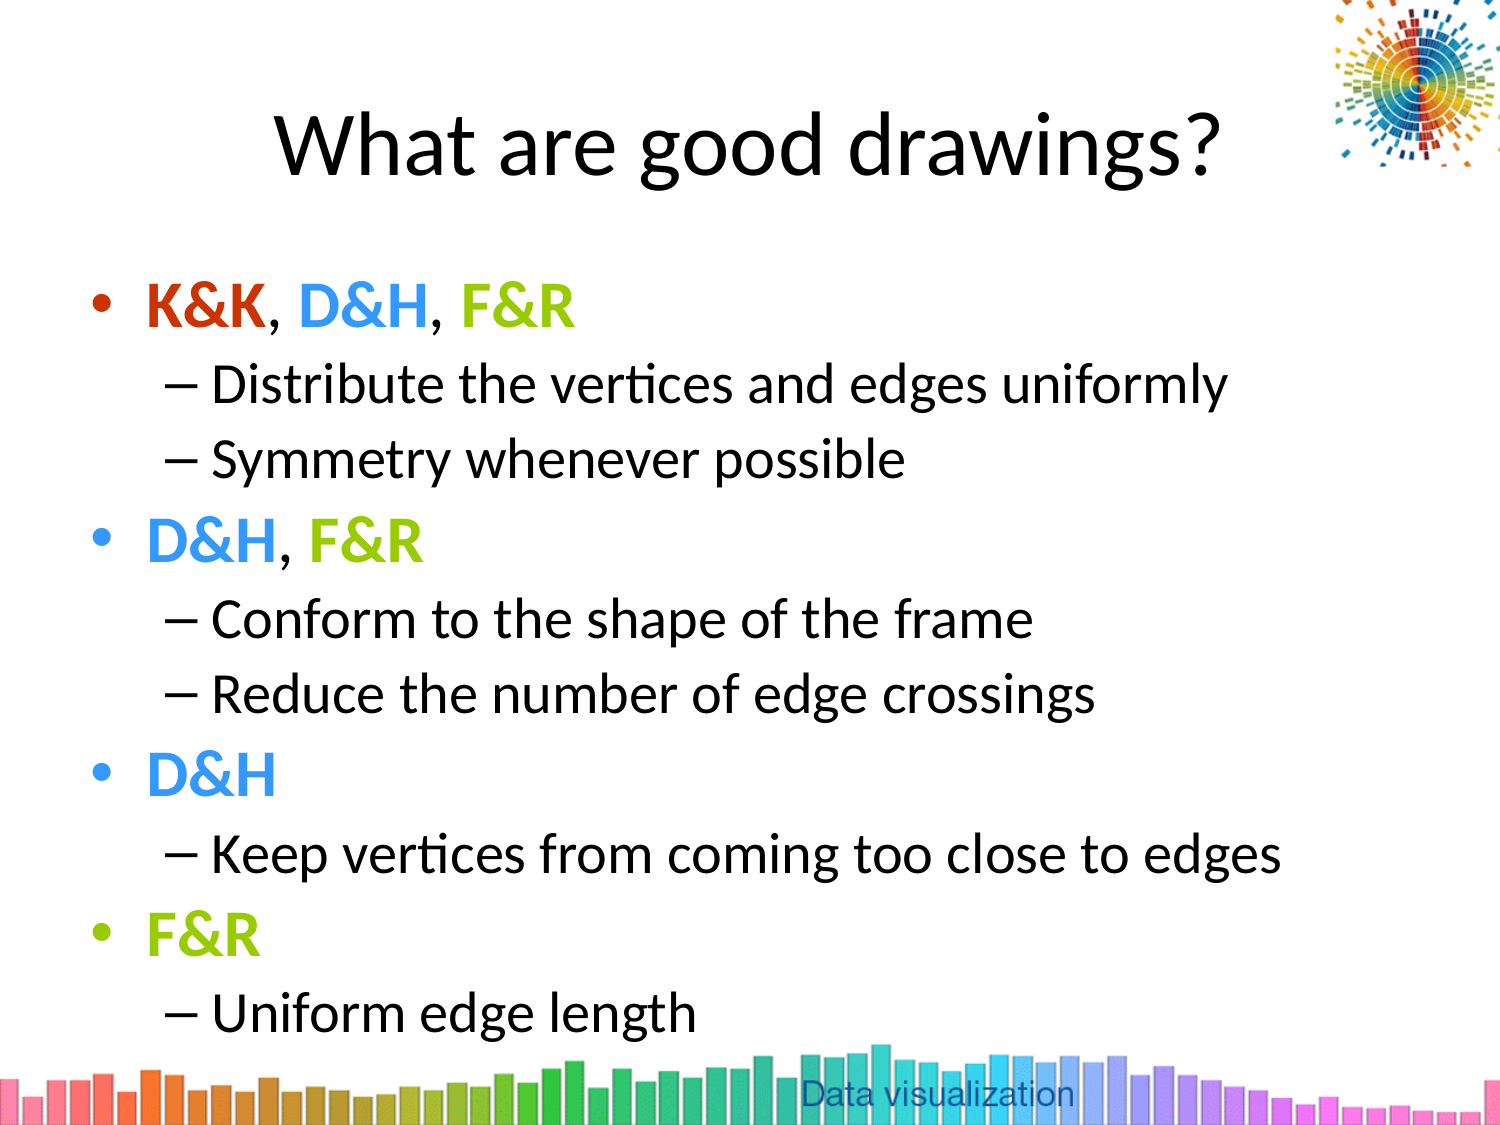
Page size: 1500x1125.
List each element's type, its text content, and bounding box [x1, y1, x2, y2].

list K&K, D&H, F&R Distribute the vertices and edges uniformly Symmetry whenever possible D&H, F&R Conform to the shape of the frame Reduce the number of edge crossings D&H Keep vertices from coming too close to edges F&R Uniform edge length [75, 262, 1425, 1125]
picture [0, 0, 1500, 1125]
title What are good drawings? [75, 45, 1425, 233]
